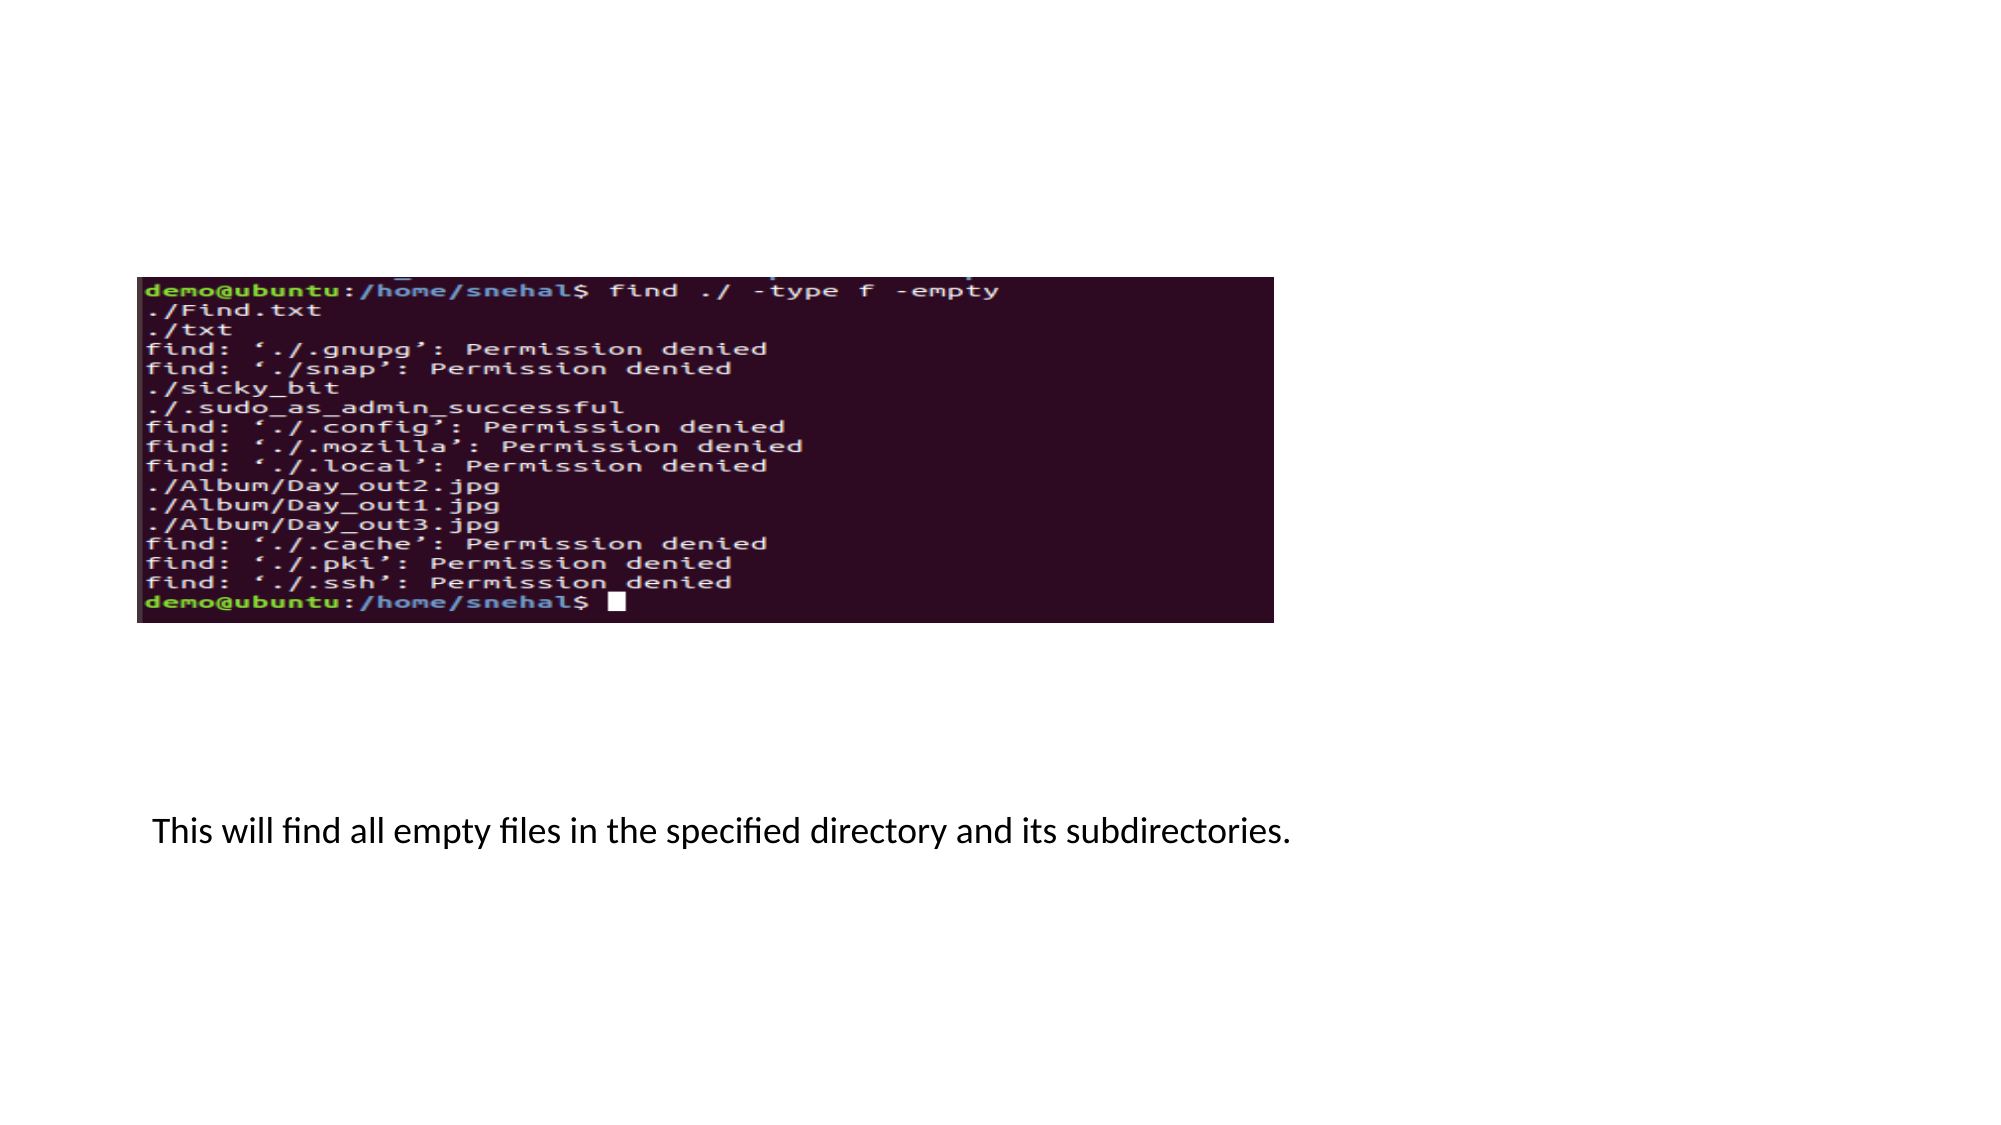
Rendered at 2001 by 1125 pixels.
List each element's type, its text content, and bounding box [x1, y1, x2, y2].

text_box This will find all empty files in the specified directory and its subdirectories. [137, 799, 1800, 859]
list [137, 277, 1274, 623]
